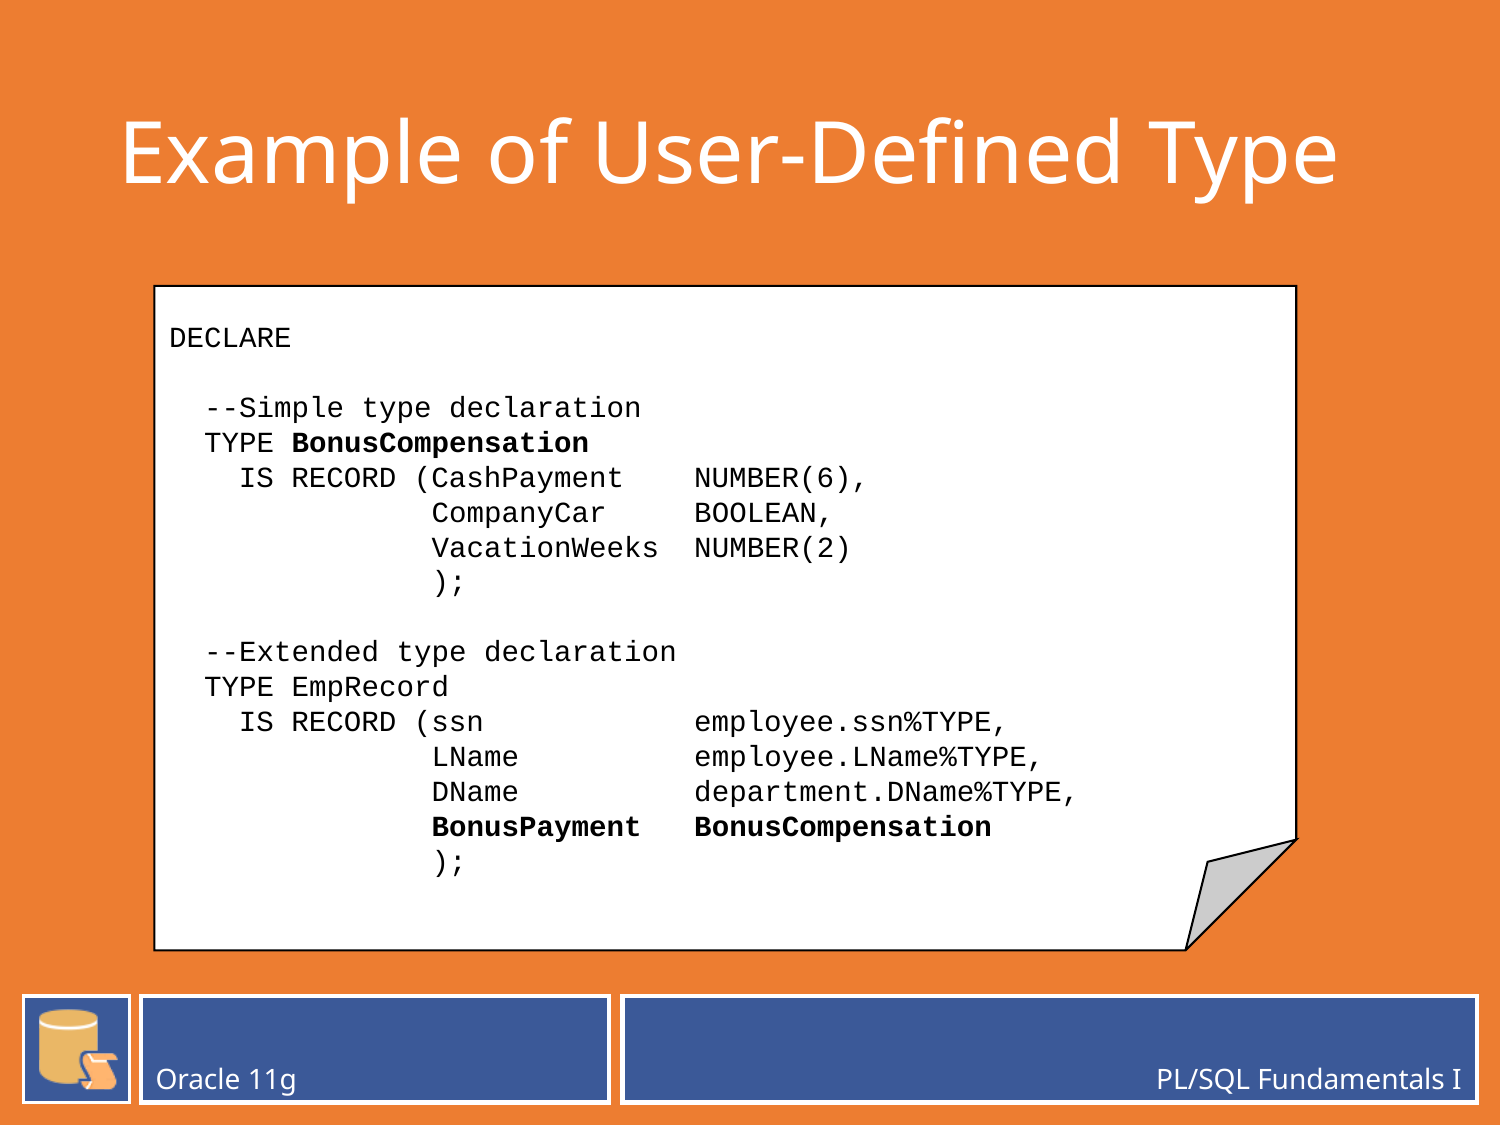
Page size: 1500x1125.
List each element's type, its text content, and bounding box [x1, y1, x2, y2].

picture [34, 1007, 119, 1092]
title Example of User-Defined Type [103, 59, 1397, 252]
text_box DECLARE --Simple type declaration TYPE BonusCompensation IS RECORD (CashPayment NUMBER(6), CompanyCar BOOLEAN, VacationWeeks NUMBER(2) ); --Extended type declaration TYPE EmpRecord IS RECORD (ssn employee.ssn%TYPE, LName employee.LName%TYPE, DName department.DName%TYPE, BonusPayment BonusCompensation ); [153, 284, 1300, 952]
